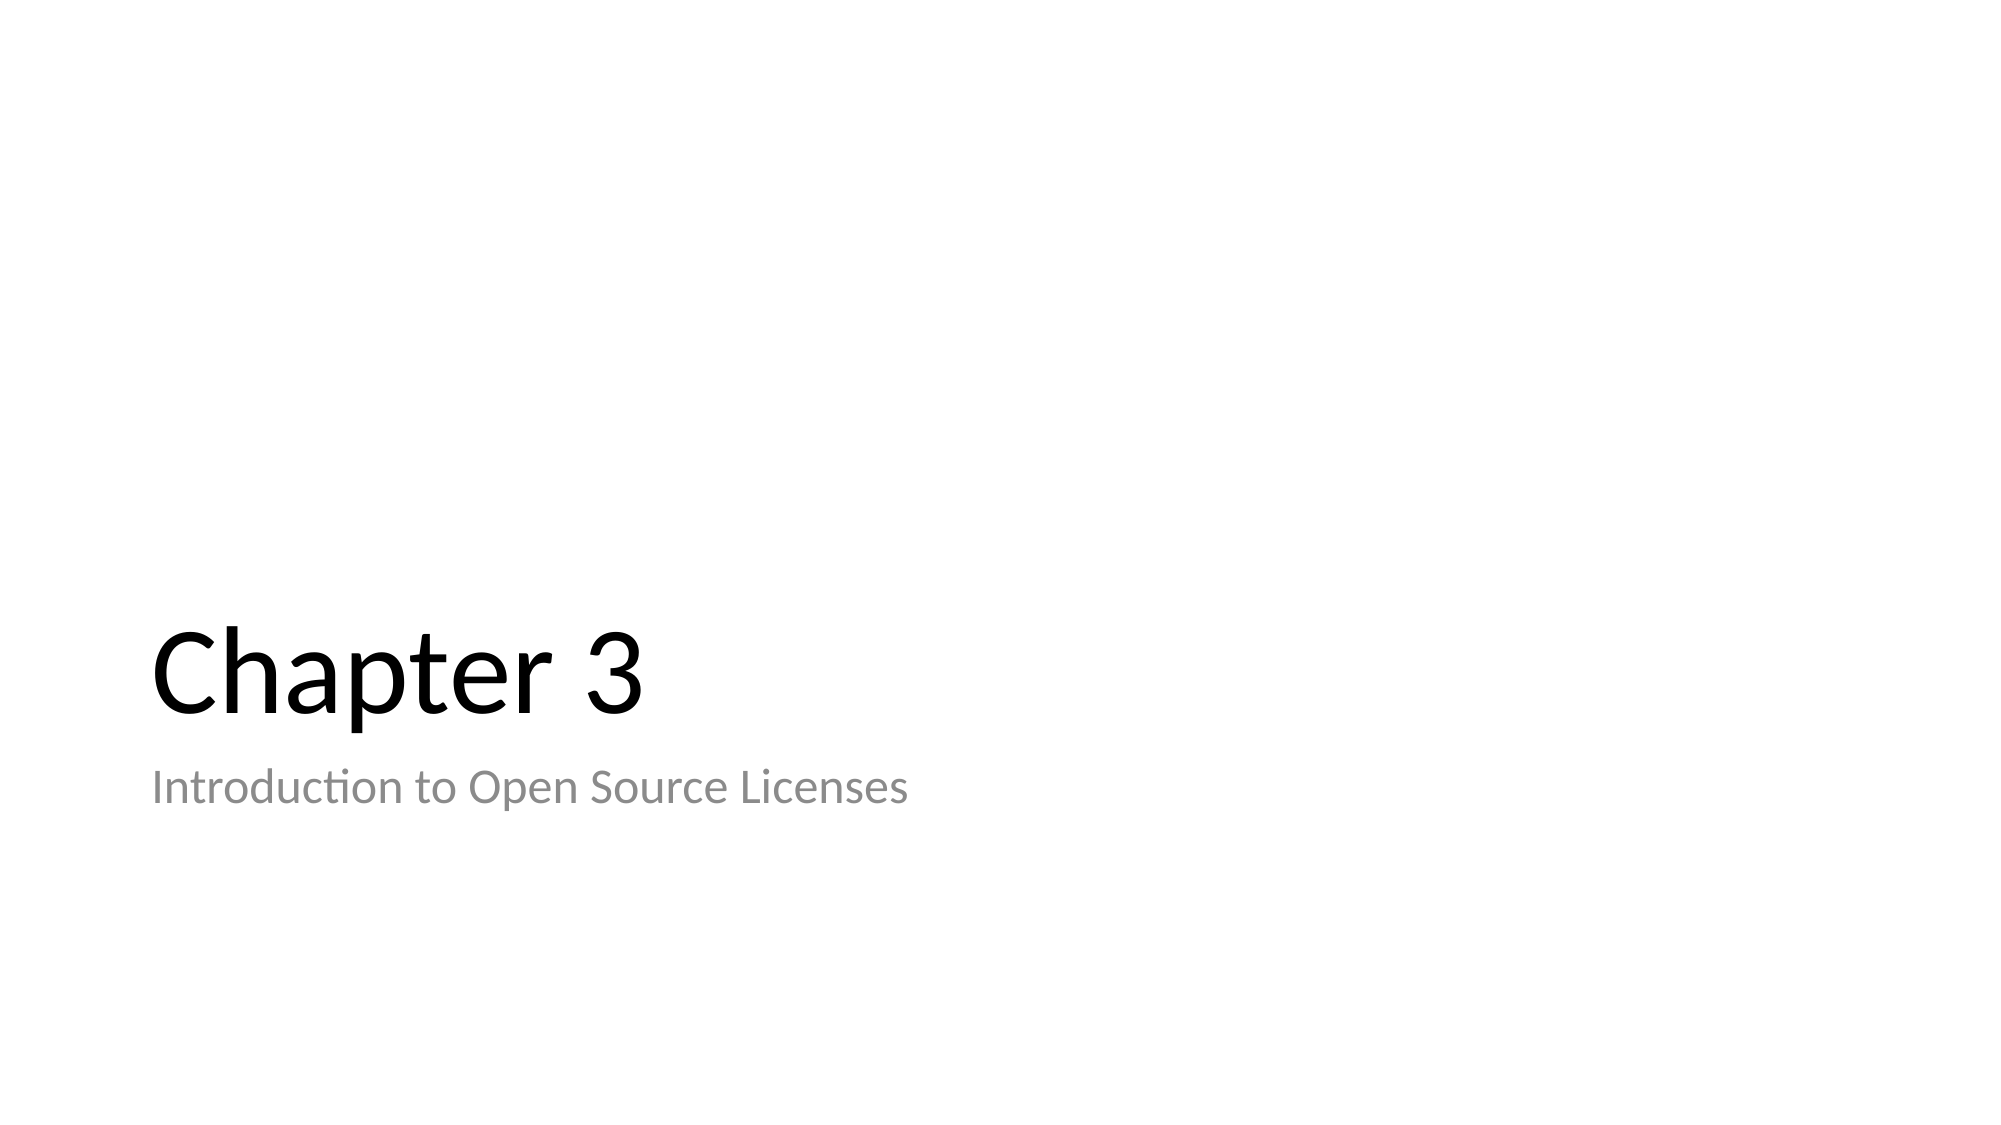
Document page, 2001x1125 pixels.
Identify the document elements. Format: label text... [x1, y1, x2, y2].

list Introduction to Open Source Licenses [136, 752, 1862, 999]
title Chapter 3 [136, 280, 1862, 749]
